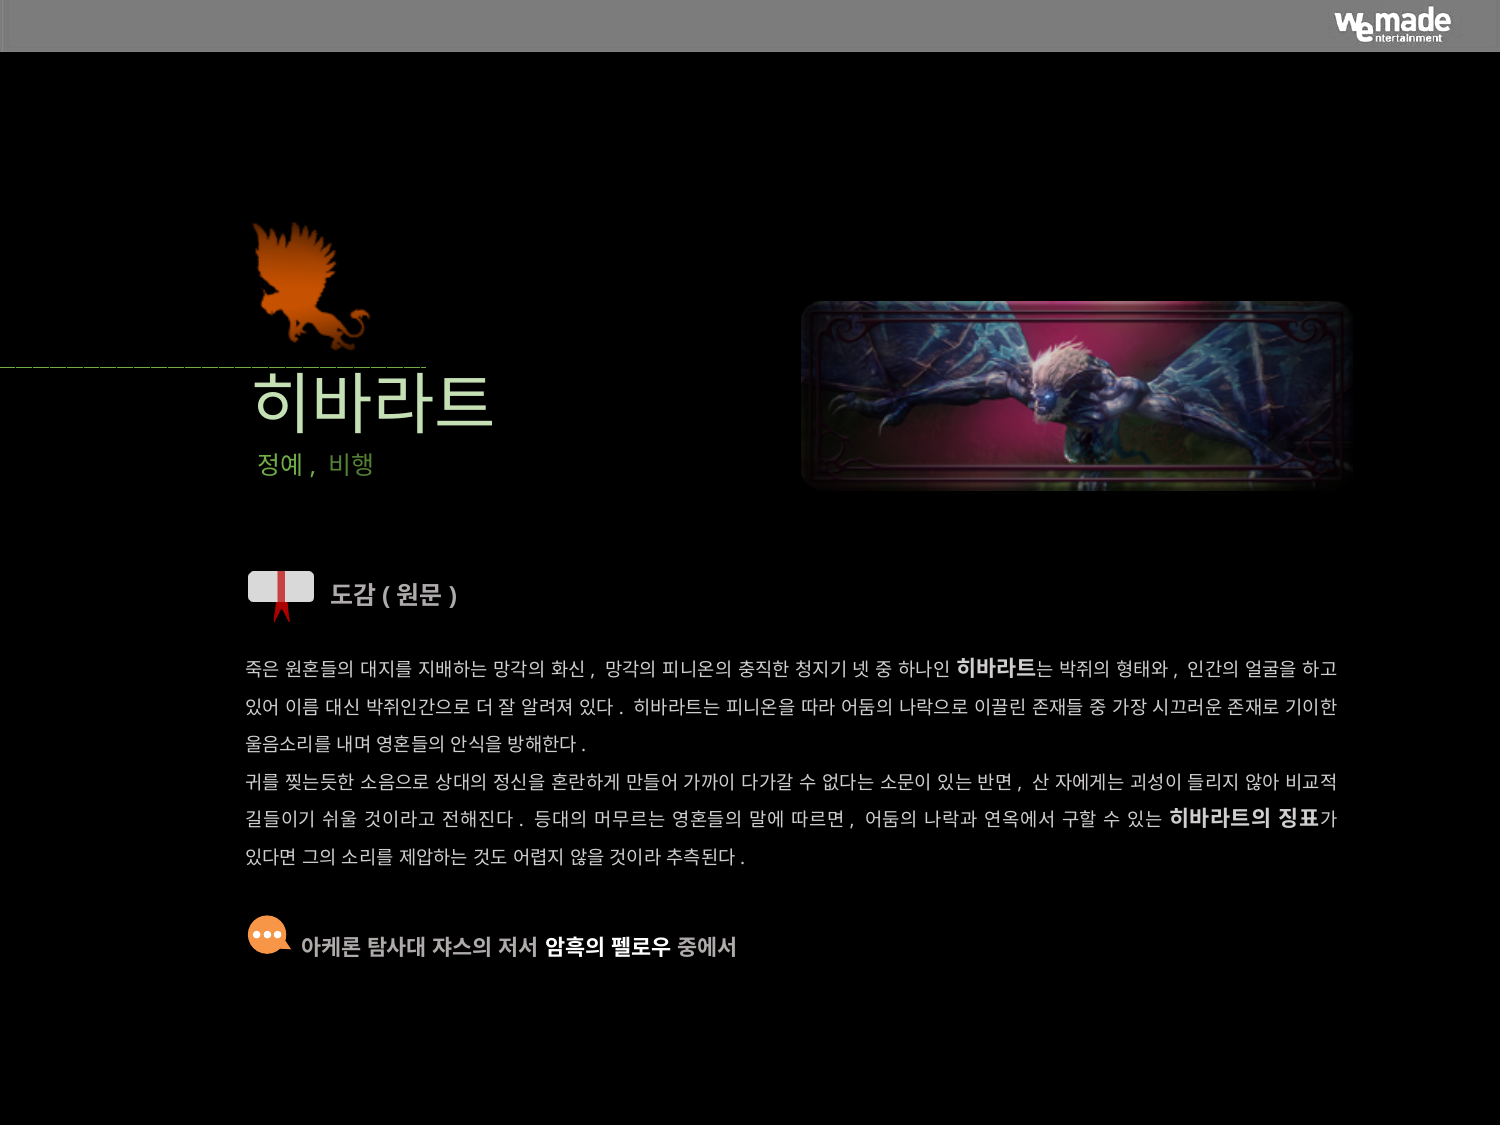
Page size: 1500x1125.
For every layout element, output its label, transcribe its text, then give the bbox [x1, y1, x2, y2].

text_box [795, 255, 1353, 543]
text_box 정예, 비행 [242, 441, 390, 487]
text_box 히바라트 [235, 354, 512, 449]
picture [248, 571, 314, 625]
text_box 죽은 원혼들의 대지를 지배하는 망각의 화신, 망각의 피니온의 충직한 청지기 넷 중 하나인 히바라트는 박쥐의 형태와, 인간의 얼굴을 하고 있어 이름 대신 박쥐인간으로 더 잘 알려져 있다. 히바라트는 피니온을 따라 어둠의 나락으로 이끌린 존재들 중 가장 시끄러운 존재로 기이한 울음소리를 내며 영혼들의 안식을 방해한다. 귀를 찢는듯한 소음으로 상대의 정신을 혼란하게 만들어 가까이 다가갈 수 없다는 소문이 있는 반면, 산 자에게는 괴성이 들리지 않아 비교적 길들이기 쉬울 것이라고 전해진다. 등대의 머무르는 영혼들의 말에 따르면, 어둠의 나락과 연옥에서 구할 수 있는 히바라트의 징표가 있다면 그의 소리를 제압하는 것도 어렵지 않을 것이라 추측된다. [230, 635, 1353, 876]
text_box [247, 915, 293, 954]
text_box 도감(원문) [315, 571, 472, 617]
text_box 아케론 탐사대 쟈스의 저서 암흑의 펠로우 중에서 [286, 916, 918, 967]
picture [801, 301, 1353, 491]
picture [247, 221, 378, 355]
